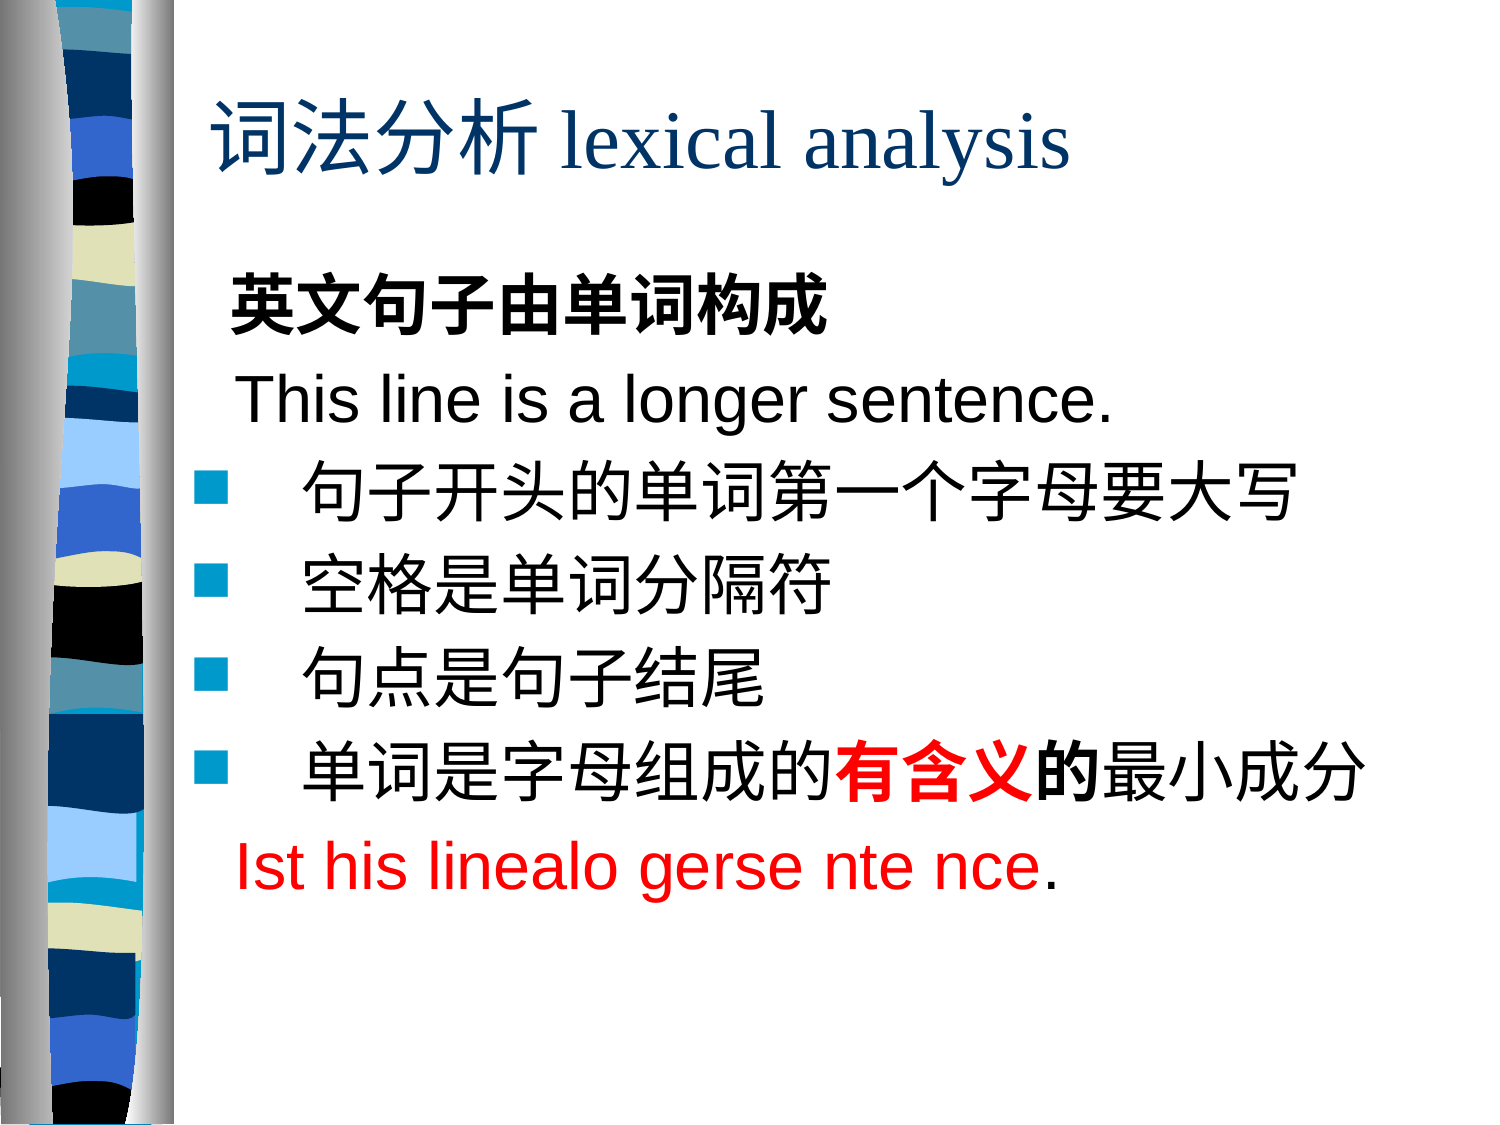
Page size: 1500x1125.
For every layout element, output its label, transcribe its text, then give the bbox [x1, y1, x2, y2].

title 词法分析lexical analysis [192, 74, 1468, 197]
list 英文句子由单词构成 This line is a longer sentence. 句子开头的单词第一个字母要大写 空格是单词分隔符 句点是句子结尾 单词是字母组成的有含义的最小成分 Ist his linealo gerse nte nce. [182, 255, 1468, 962]
